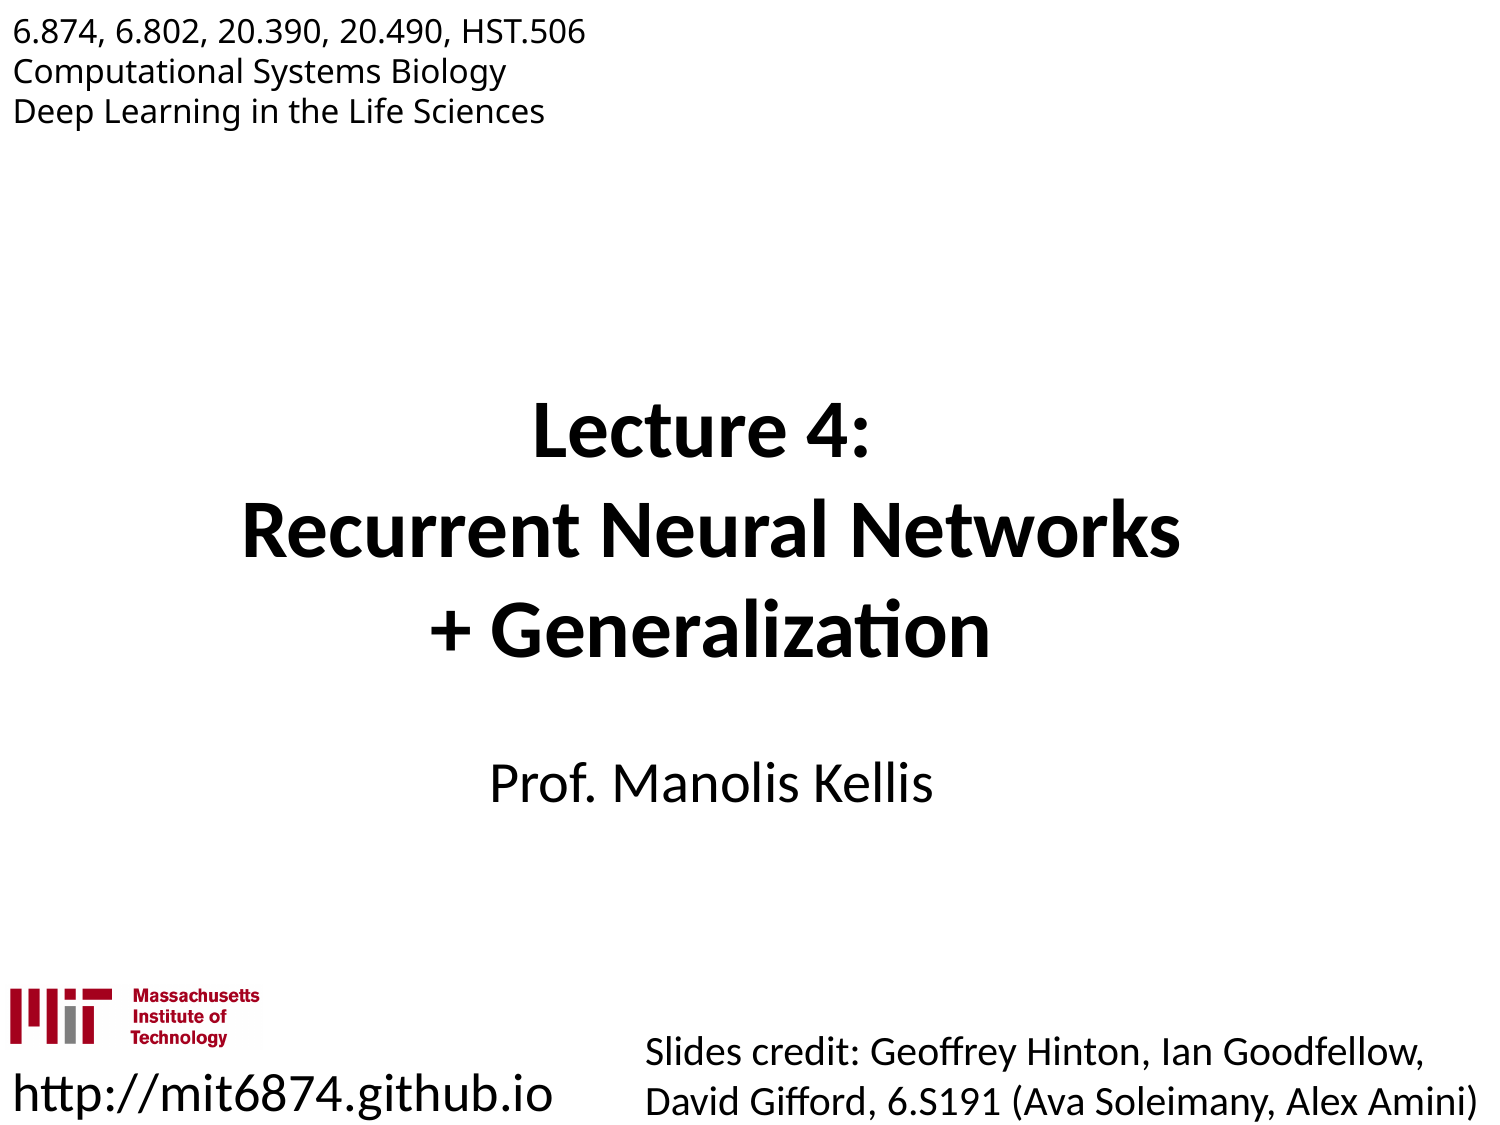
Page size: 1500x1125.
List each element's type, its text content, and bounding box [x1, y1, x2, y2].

picture [4, 983, 263, 1050]
title 6.874, 6.802, 20.390, 20.490, HST.506 Computational Systems Biology Deep Learning in the Life Sciences [12, 10, 965, 132]
text_box Lecture 4: Recurrent Neural Networks + Generalization Prof. Manolis Kellis [74, 368, 1349, 820]
text_box http://mit6874.github.io [5, 1049, 568, 1125]
text_box Slides credit: Geoffrey Hinton, Ian Goodfellow, David Gifford, 6.S191 (Ava Soleimany, Alex Amini) [637, 1016, 1500, 1125]
